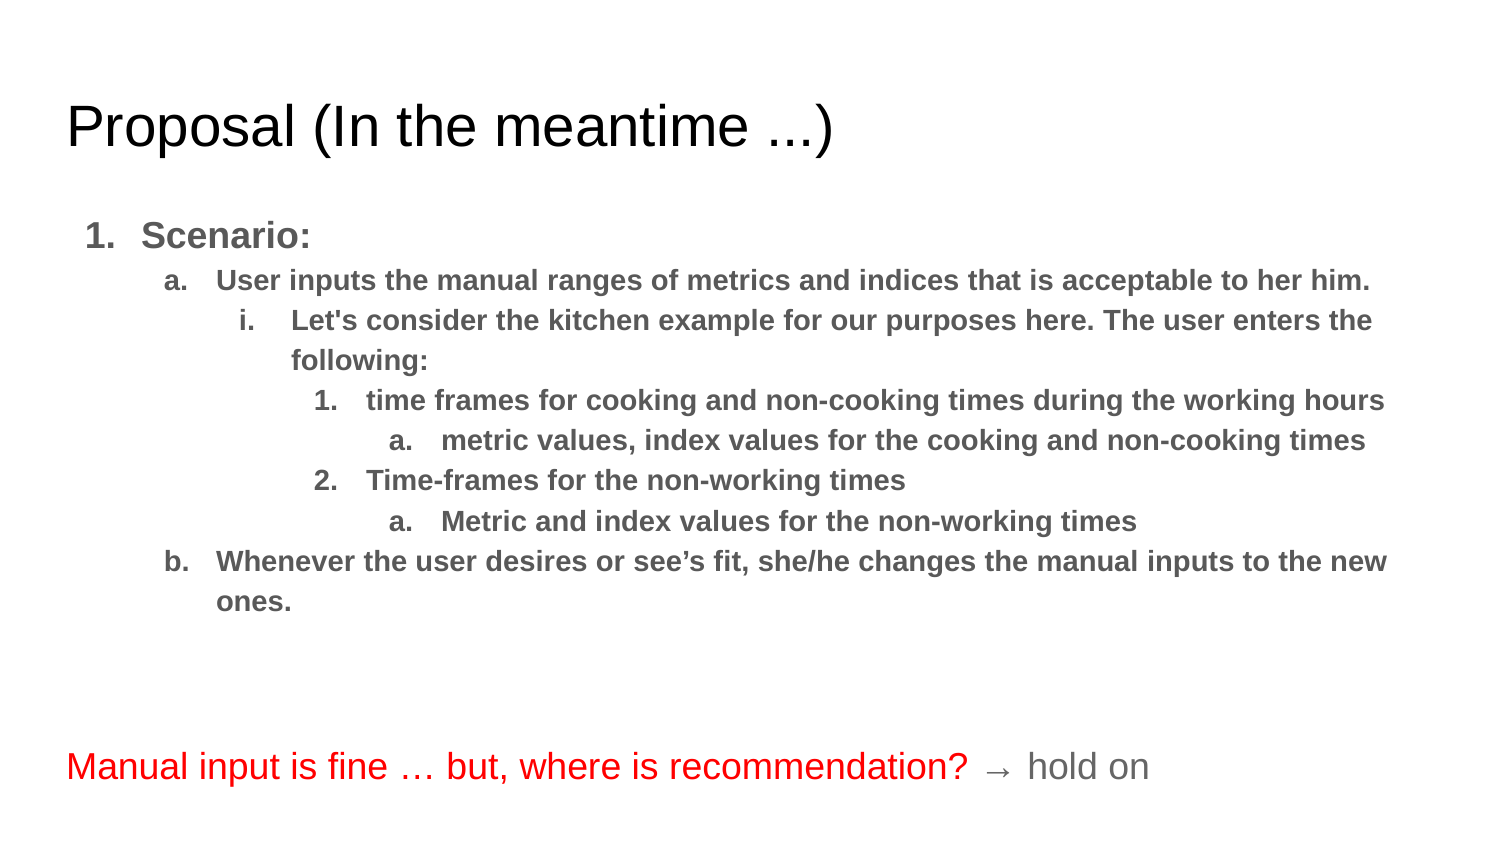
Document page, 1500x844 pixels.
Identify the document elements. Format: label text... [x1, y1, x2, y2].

list Scenario: User inputs the manual ranges of metrics and indices that is acceptable to her him. Let's consider the kitchen example for our purposes here. The user enters the following: time frames for cooking and non-cooking times during the working hours metric values, index values for the cooking and non-cooking times Time-frames for the non-working times Metric and index values for the non-working times Whenever the user desires or see’s fit, she/he changes the manual inputs to the new ones. Manual input is fine … but, where is recommendation? → hold on [51, 189, 1449, 802]
title Proposal (In the meantime ...) [51, 72, 1449, 167]
